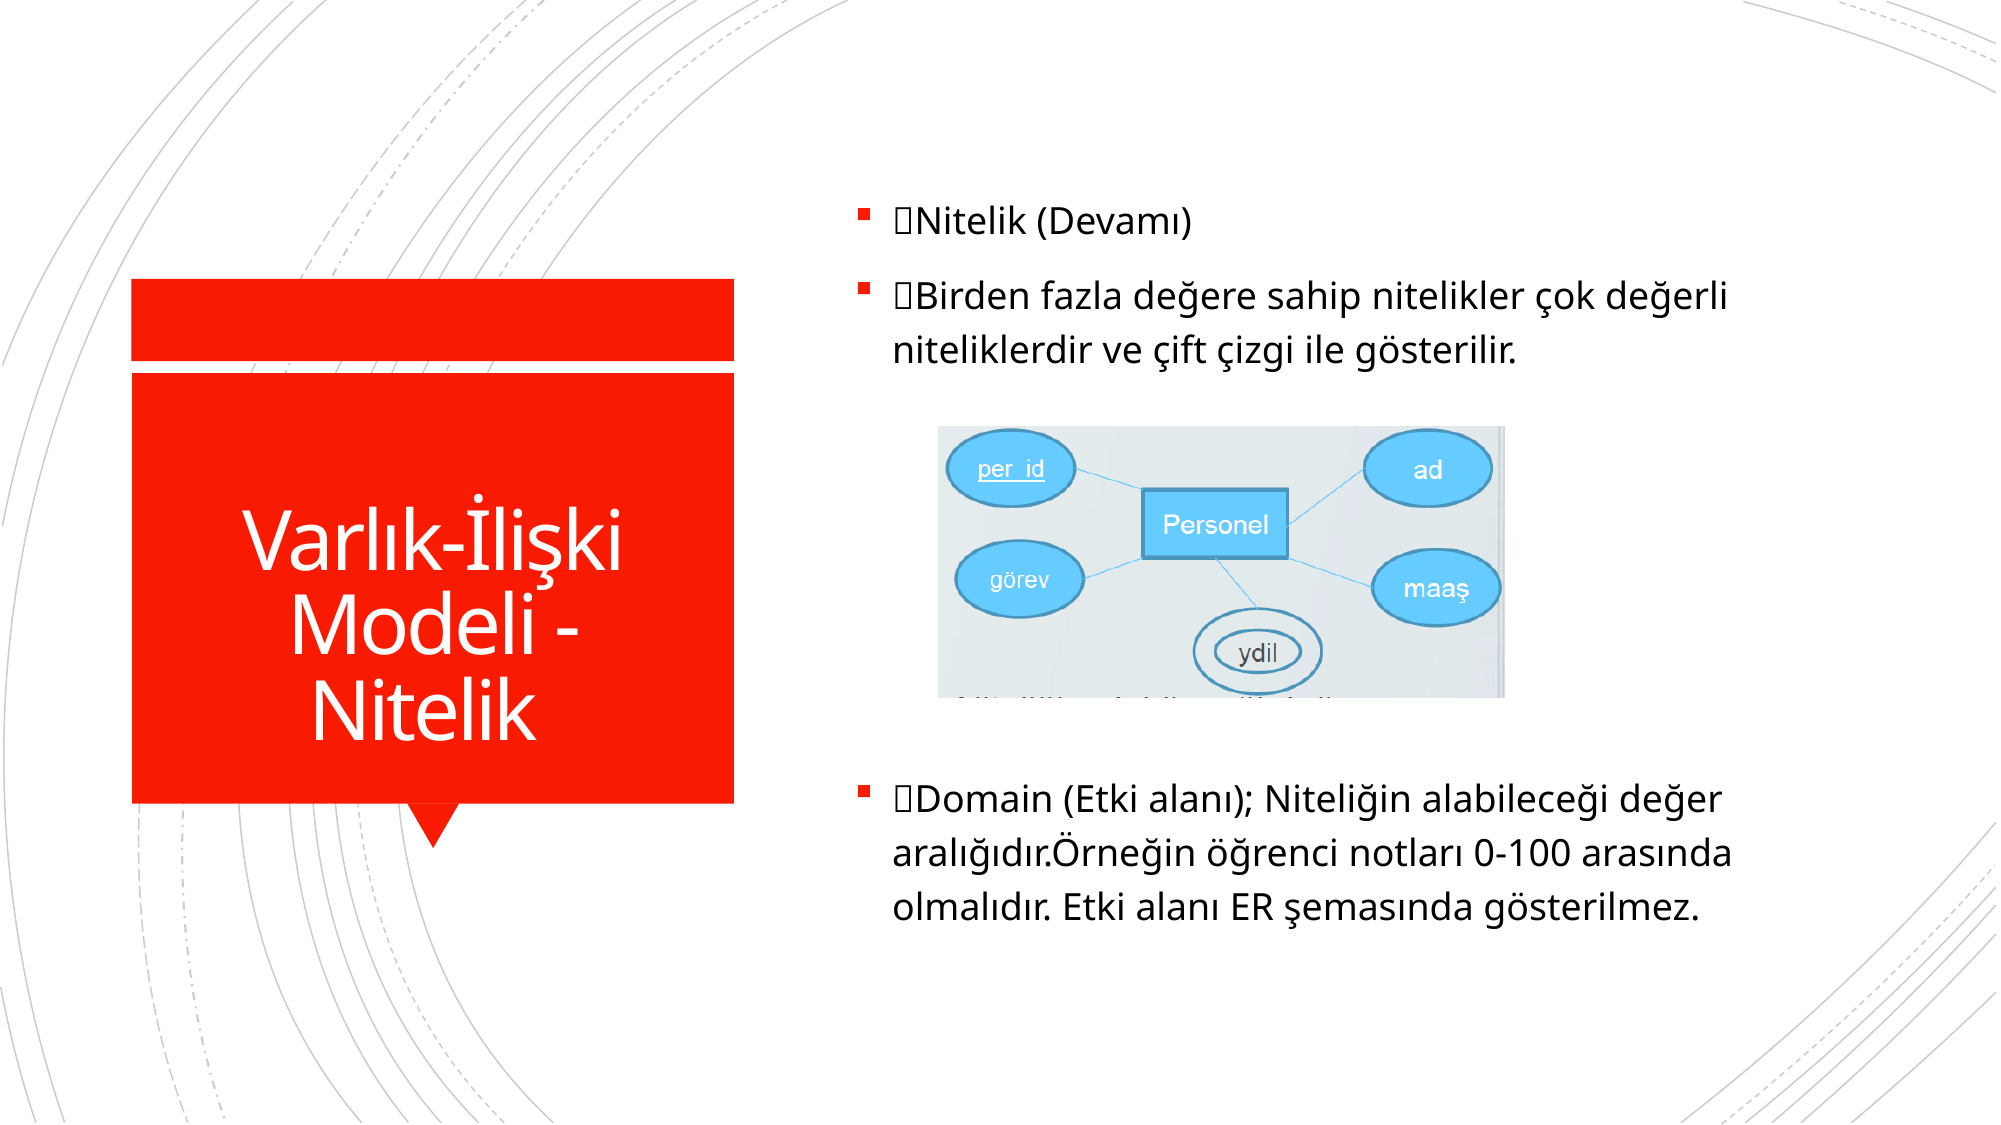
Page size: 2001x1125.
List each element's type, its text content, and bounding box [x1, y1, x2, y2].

picture [938, 426, 1505, 699]
list Nitelik (Devamı) Birden fazla değere sahip nitelikler çok değerli niteliklerdir ve çift çizgi ile gösterilir. Domain (Etki alanı); Niteliğin alabileceği değer aralığıdır.Örneğin öğrenci notları 0-100 arasında olmalıdır. Etki alanı ER şemasında gösterilmez. [839, 131, 1871, 993]
title Varlık-İlişki Modeli -Nitelik [145, 385, 720, 789]
